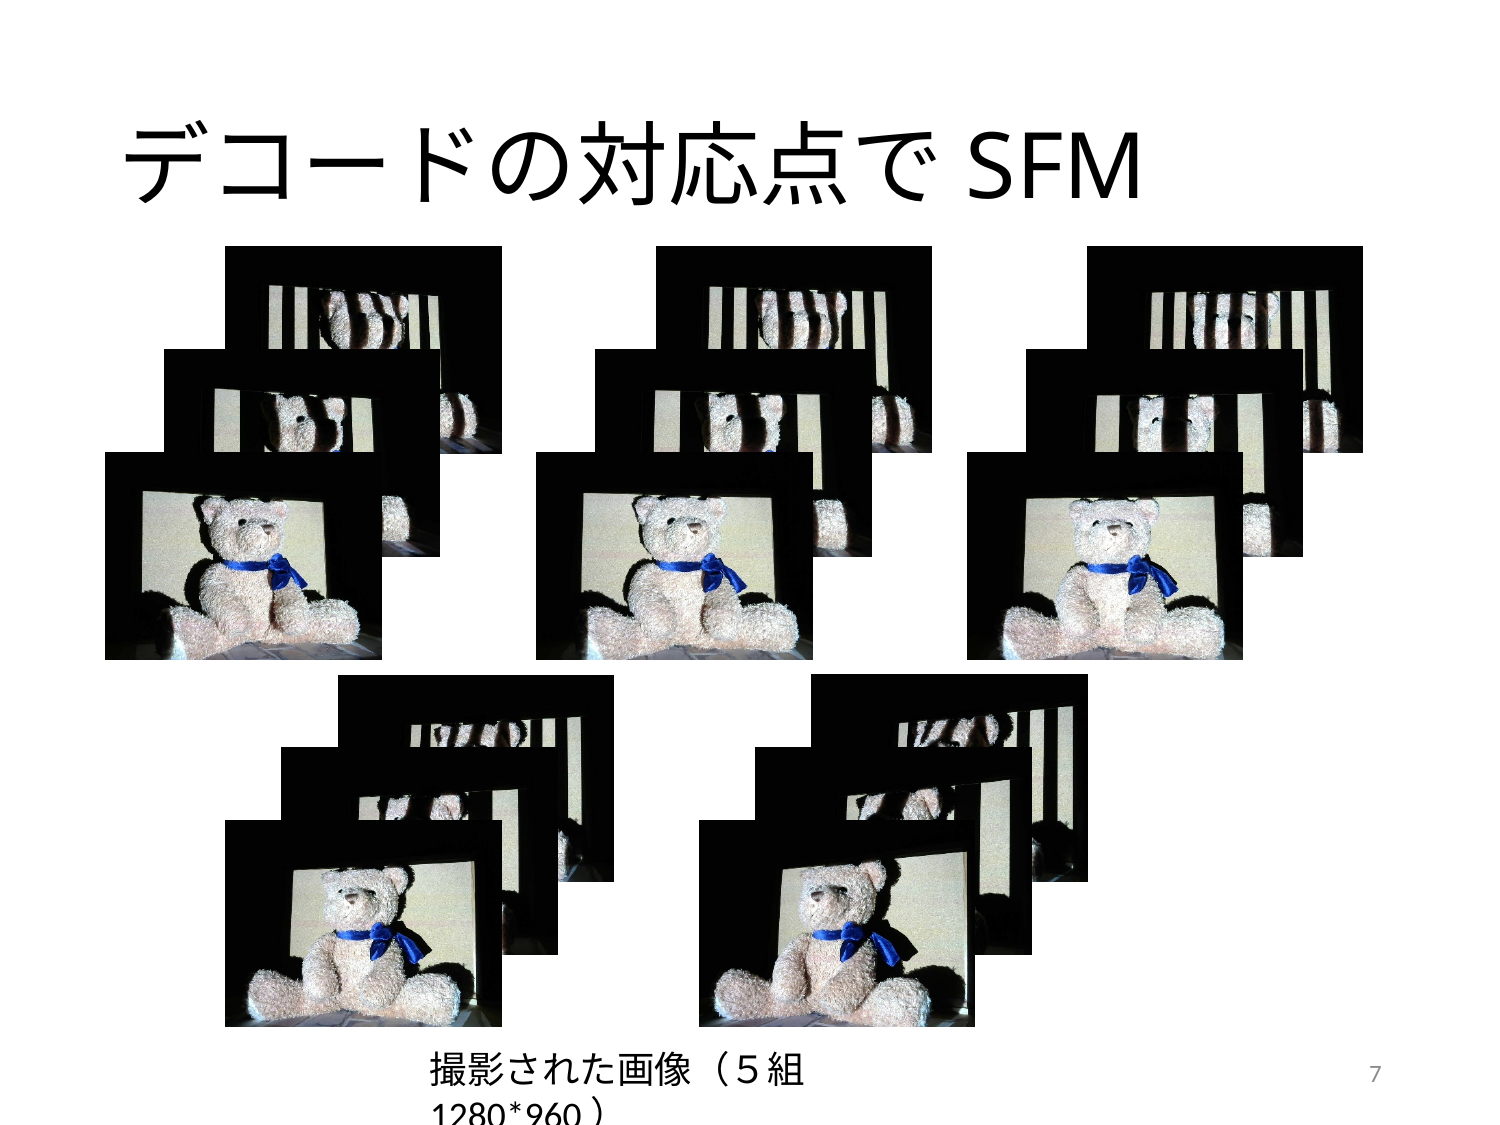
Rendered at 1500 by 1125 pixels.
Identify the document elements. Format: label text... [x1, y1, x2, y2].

picture [967, 245, 1363, 660]
picture [225, 675, 614, 1027]
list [225, 246, 502, 454]
picture [699, 674, 1088, 1028]
title デコードの対応点でSFM [103, 59, 1397, 278]
picture [105, 349, 440, 660]
text_box 撮影された画像（５組 1280*960） [415, 1038, 1053, 1125]
slide_number 7 [1059, 1042, 1397, 1103]
picture [536, 245, 932, 660]
